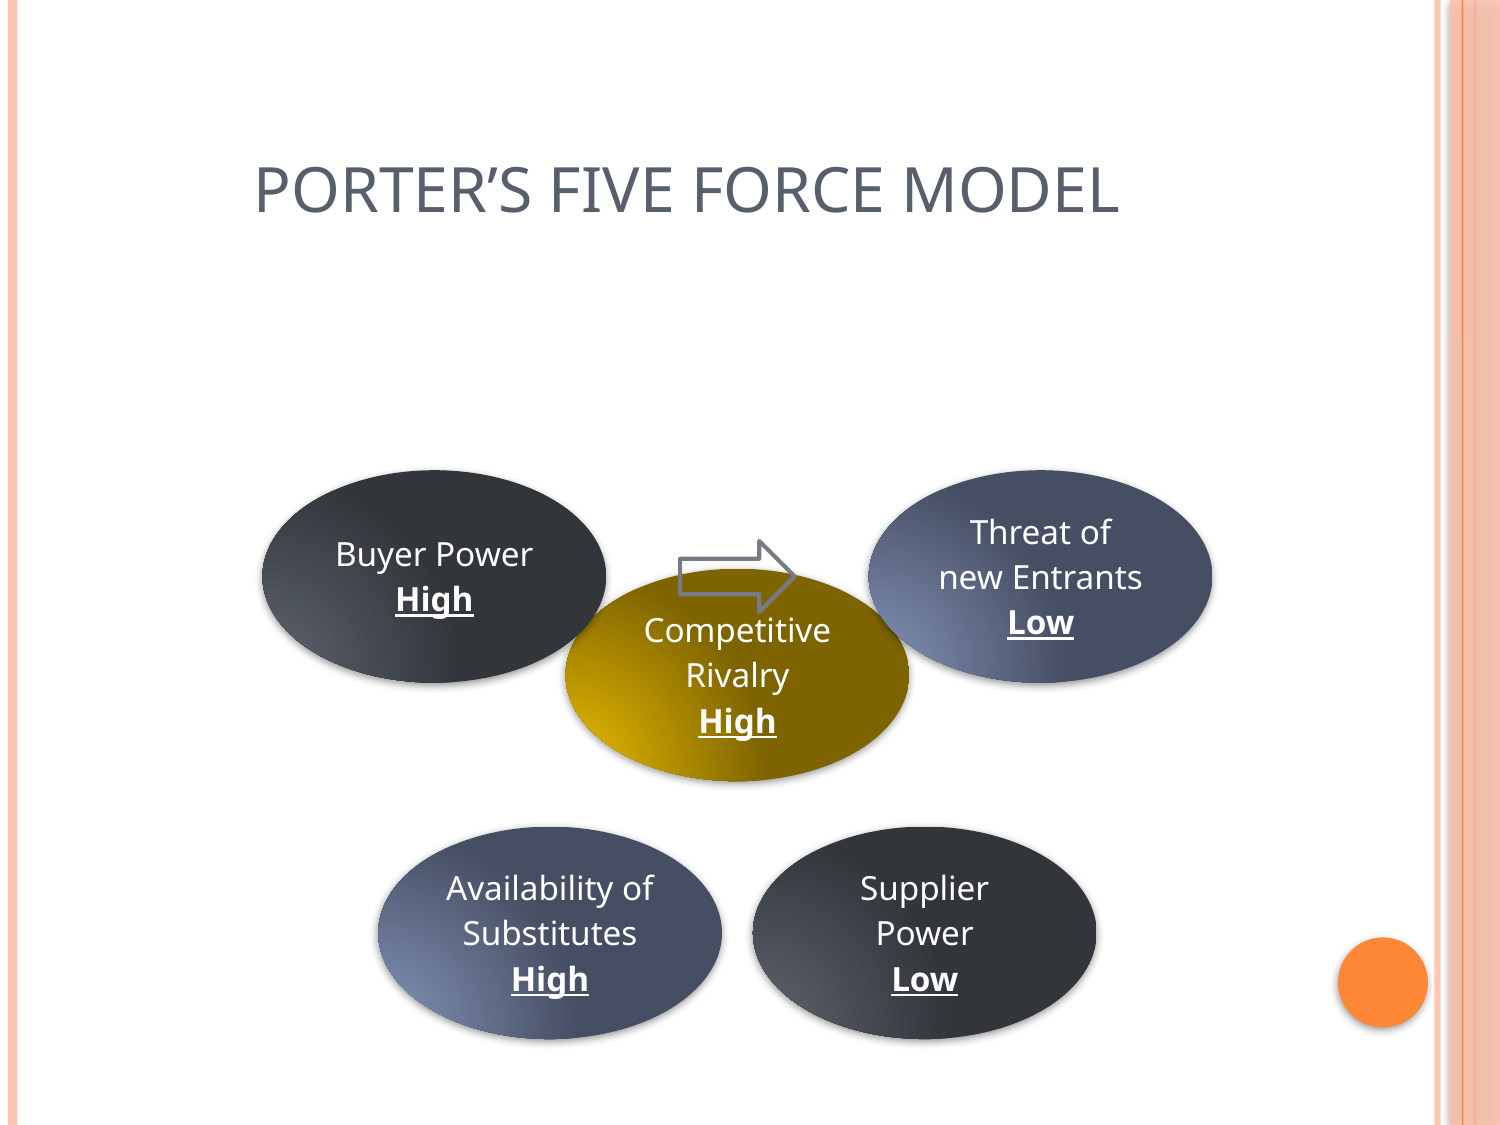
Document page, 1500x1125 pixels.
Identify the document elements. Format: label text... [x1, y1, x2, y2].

title Porter’s Five Force Model [75, 45, 1300, 233]
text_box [49, 249, 1426, 1101]
